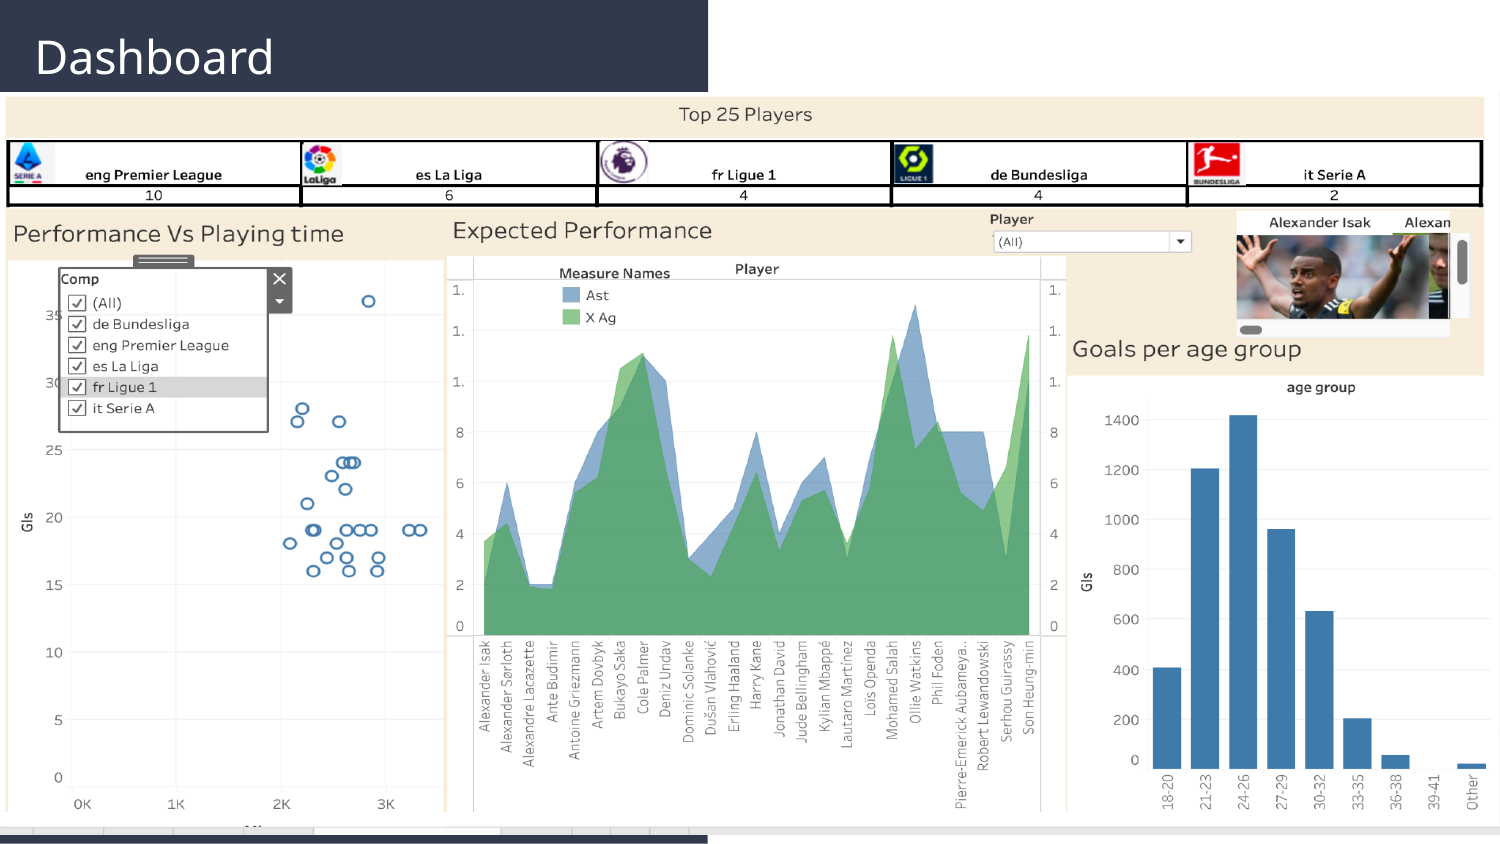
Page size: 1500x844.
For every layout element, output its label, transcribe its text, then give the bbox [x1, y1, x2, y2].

title Dashboard [19, 9, 1418, 90]
picture [0, 92, 1500, 835]
